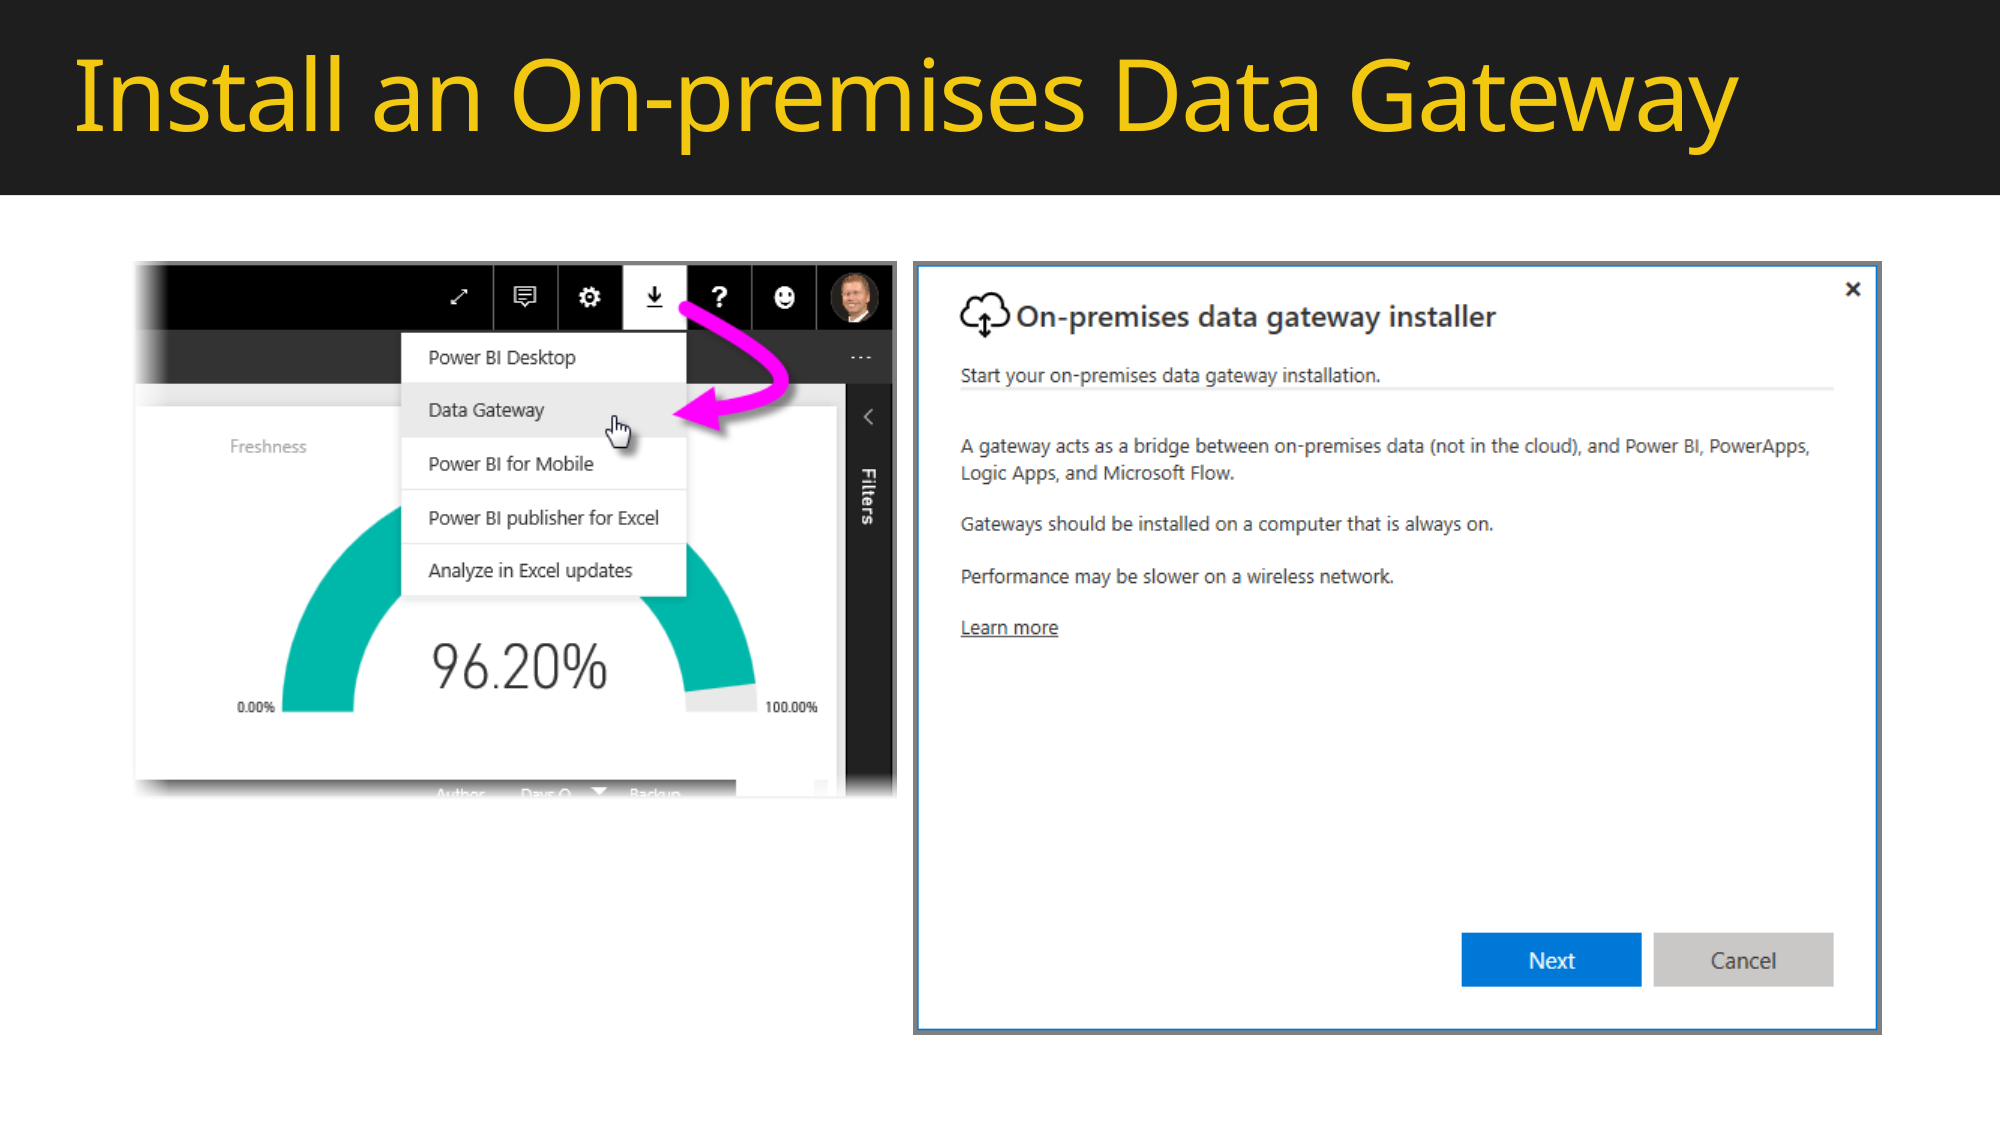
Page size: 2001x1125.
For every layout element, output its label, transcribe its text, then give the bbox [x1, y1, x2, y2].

title Install an On-premises Data Gateway [44, 20, 1957, 178]
picture [131, 260, 898, 802]
picture [912, 260, 1883, 1036]
